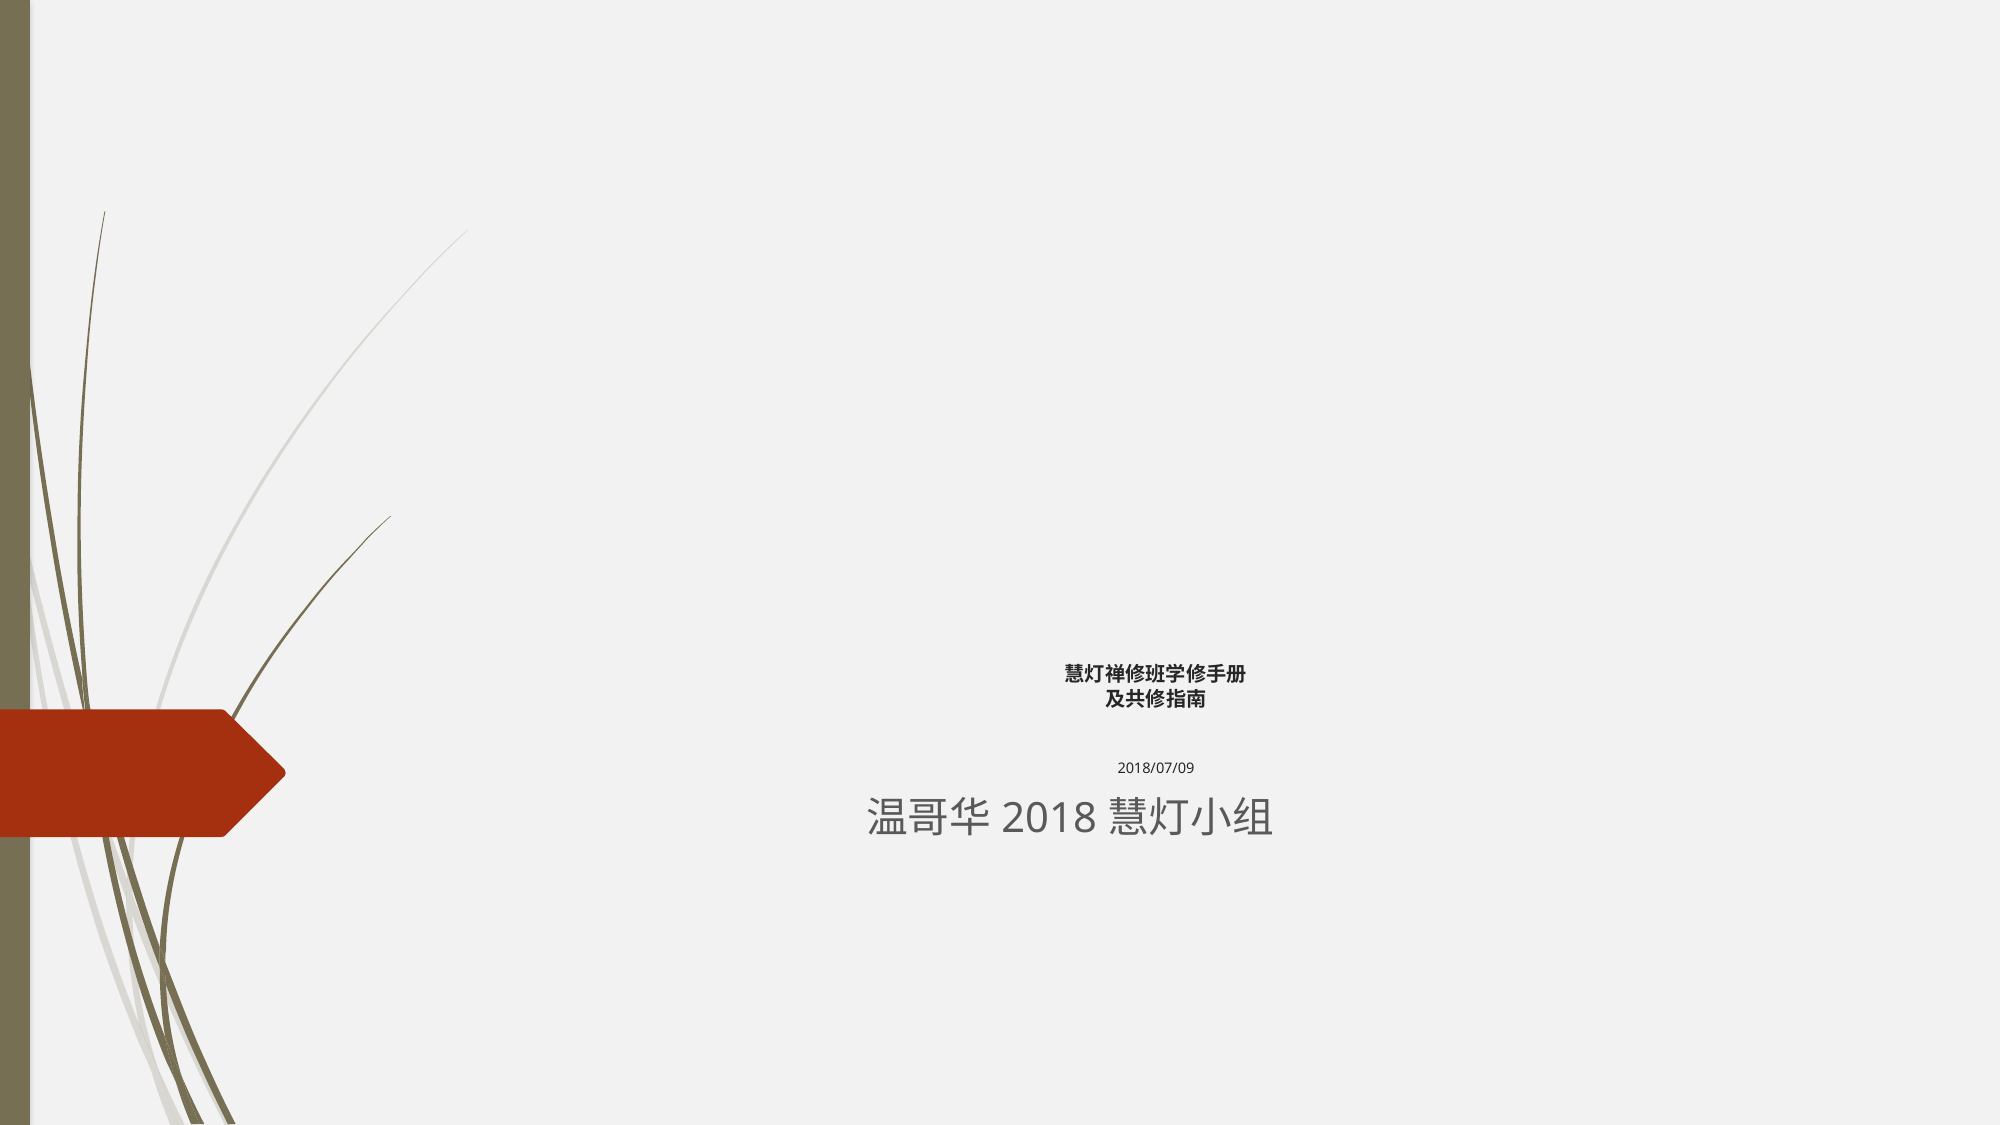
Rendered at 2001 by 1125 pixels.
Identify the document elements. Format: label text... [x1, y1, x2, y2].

title 慧灯禅修班学修手册 及共修指南 2018/07/09 [424, 602, 1888, 783]
subtitle 温哥华2018慧灯小组 [424, 783, 1888, 969]
